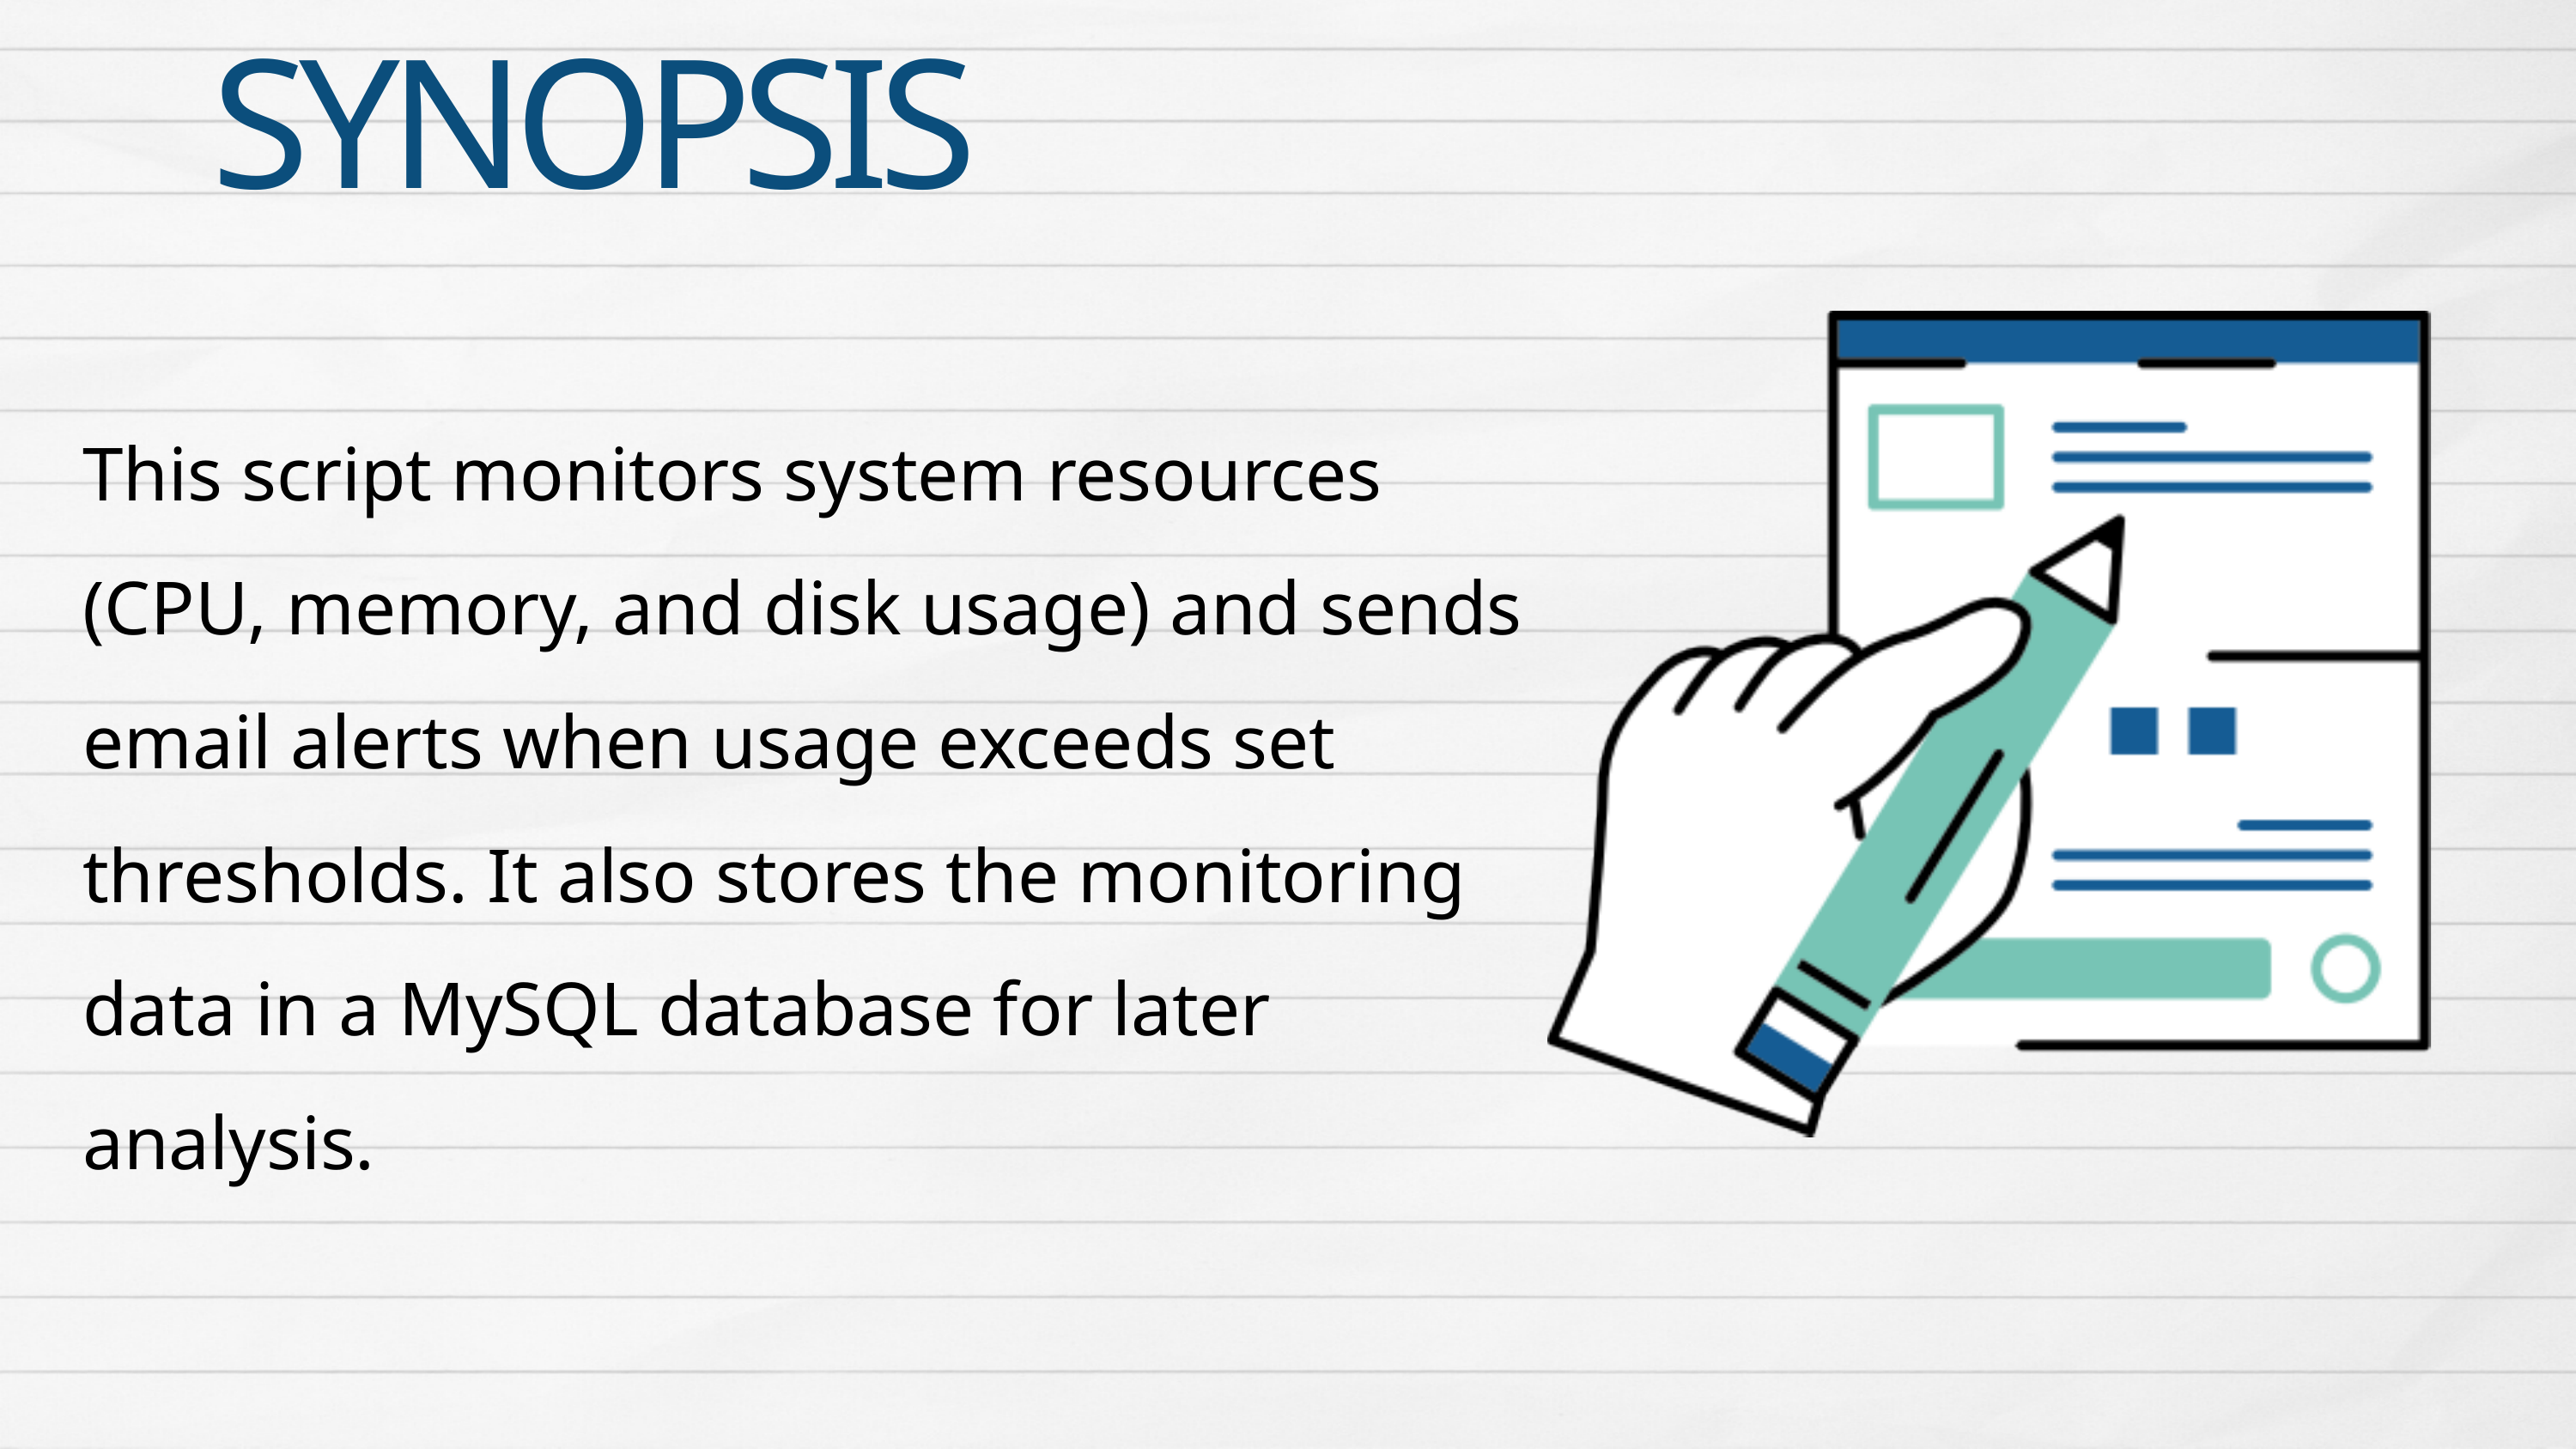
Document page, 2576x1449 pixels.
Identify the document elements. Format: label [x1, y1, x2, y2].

text_box [0, 0, 2576, 1449]
